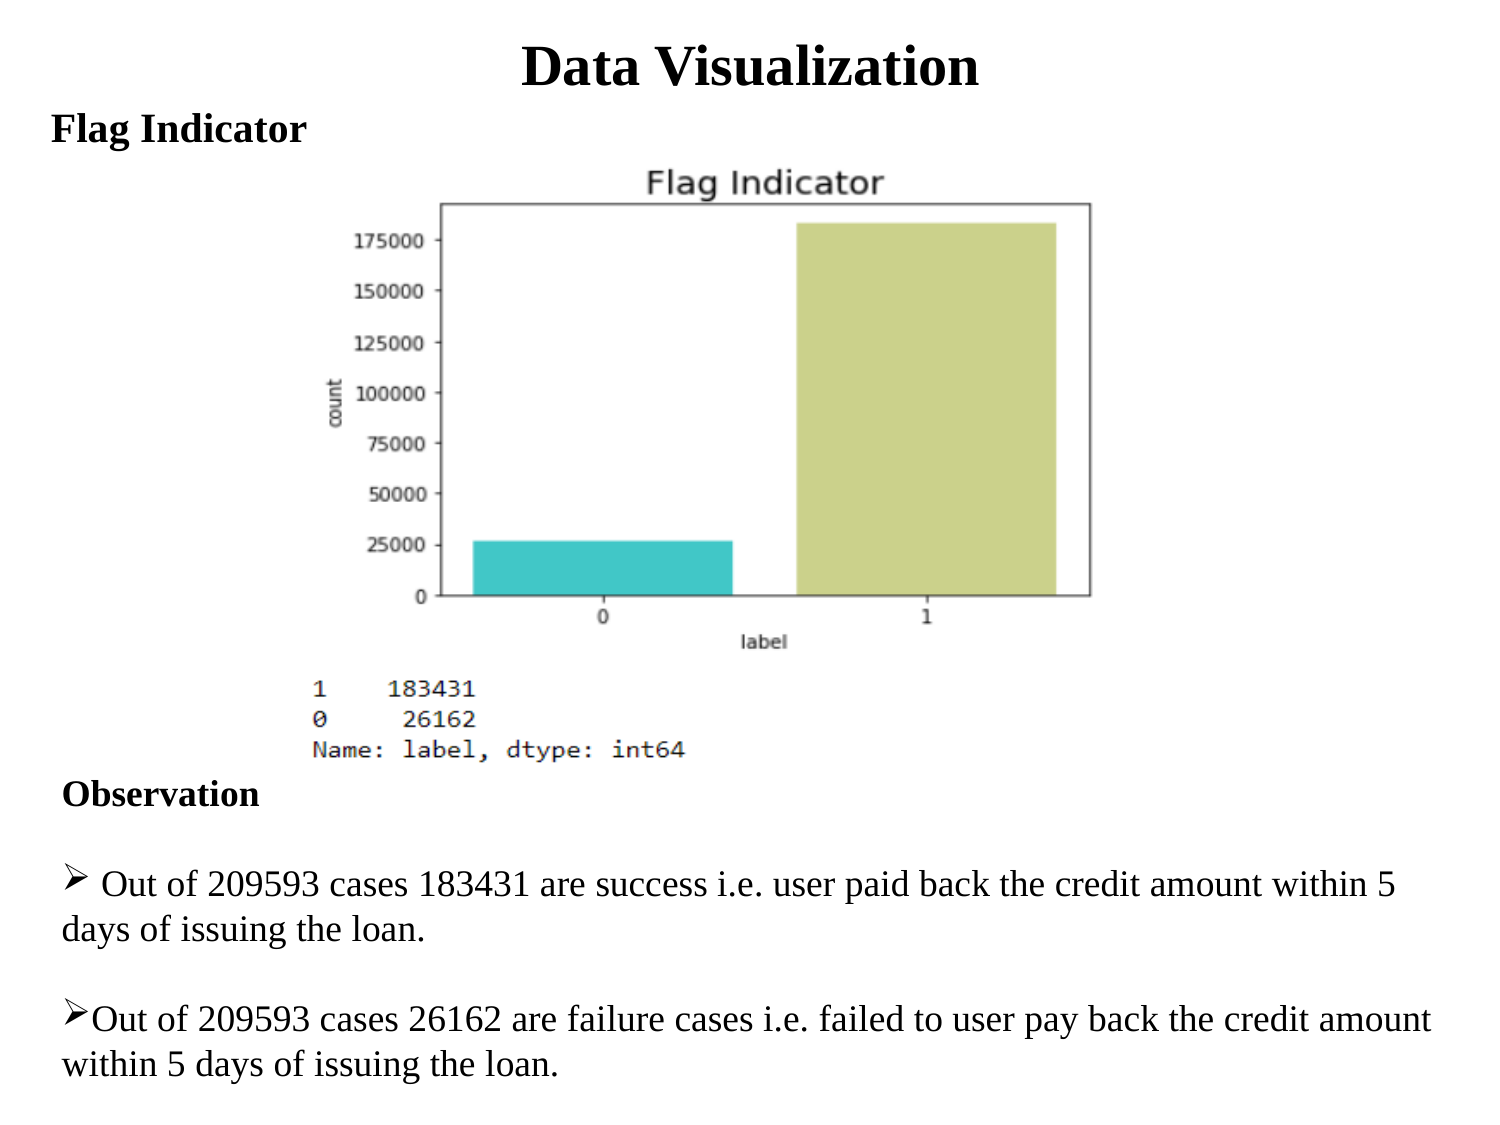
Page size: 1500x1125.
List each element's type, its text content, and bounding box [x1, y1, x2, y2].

text_box Observation Out of 209593 cases 183431 are success i.e. user paid back the credit amount within 5 days of issuing the loan. Out of 209593 cases 26162 are failure cases i.e. failed to user pay back the credit amount within 5 days of issuing the loan. [46, 761, 1477, 1092]
picture [292, 152, 1173, 788]
text_box Flag Indicator [35, 93, 323, 159]
text_box Data Visualization [506, 19, 996, 105]
